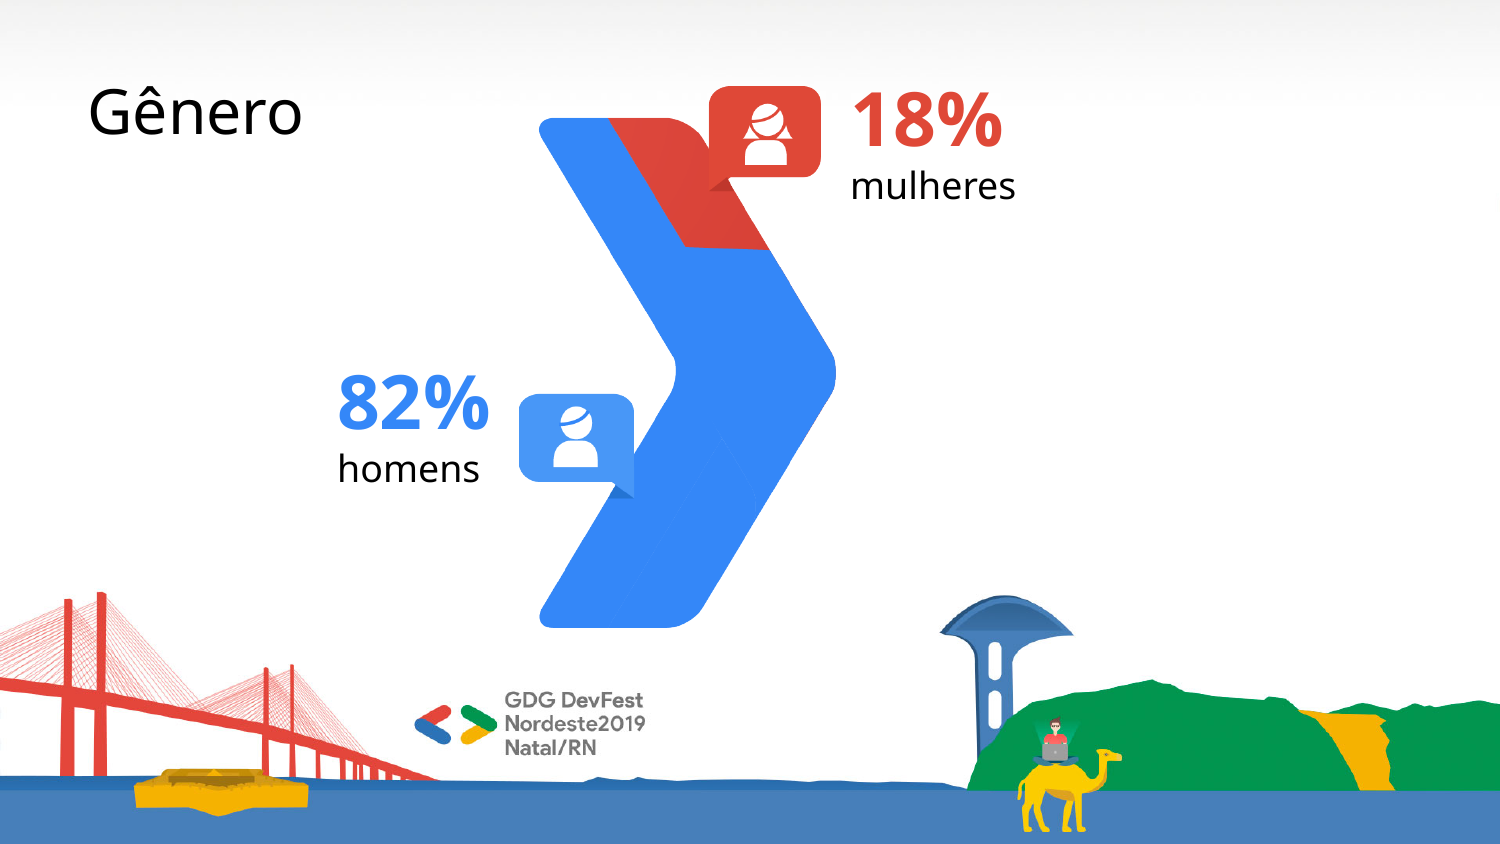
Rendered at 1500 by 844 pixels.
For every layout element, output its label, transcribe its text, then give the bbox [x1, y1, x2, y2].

text_box Gênero [72, 56, 350, 179]
text_box 82% homens [322, 339, 513, 504]
text_box 18% mulheres [835, 56, 1033, 222]
picture [0, 0, 1500, 844]
